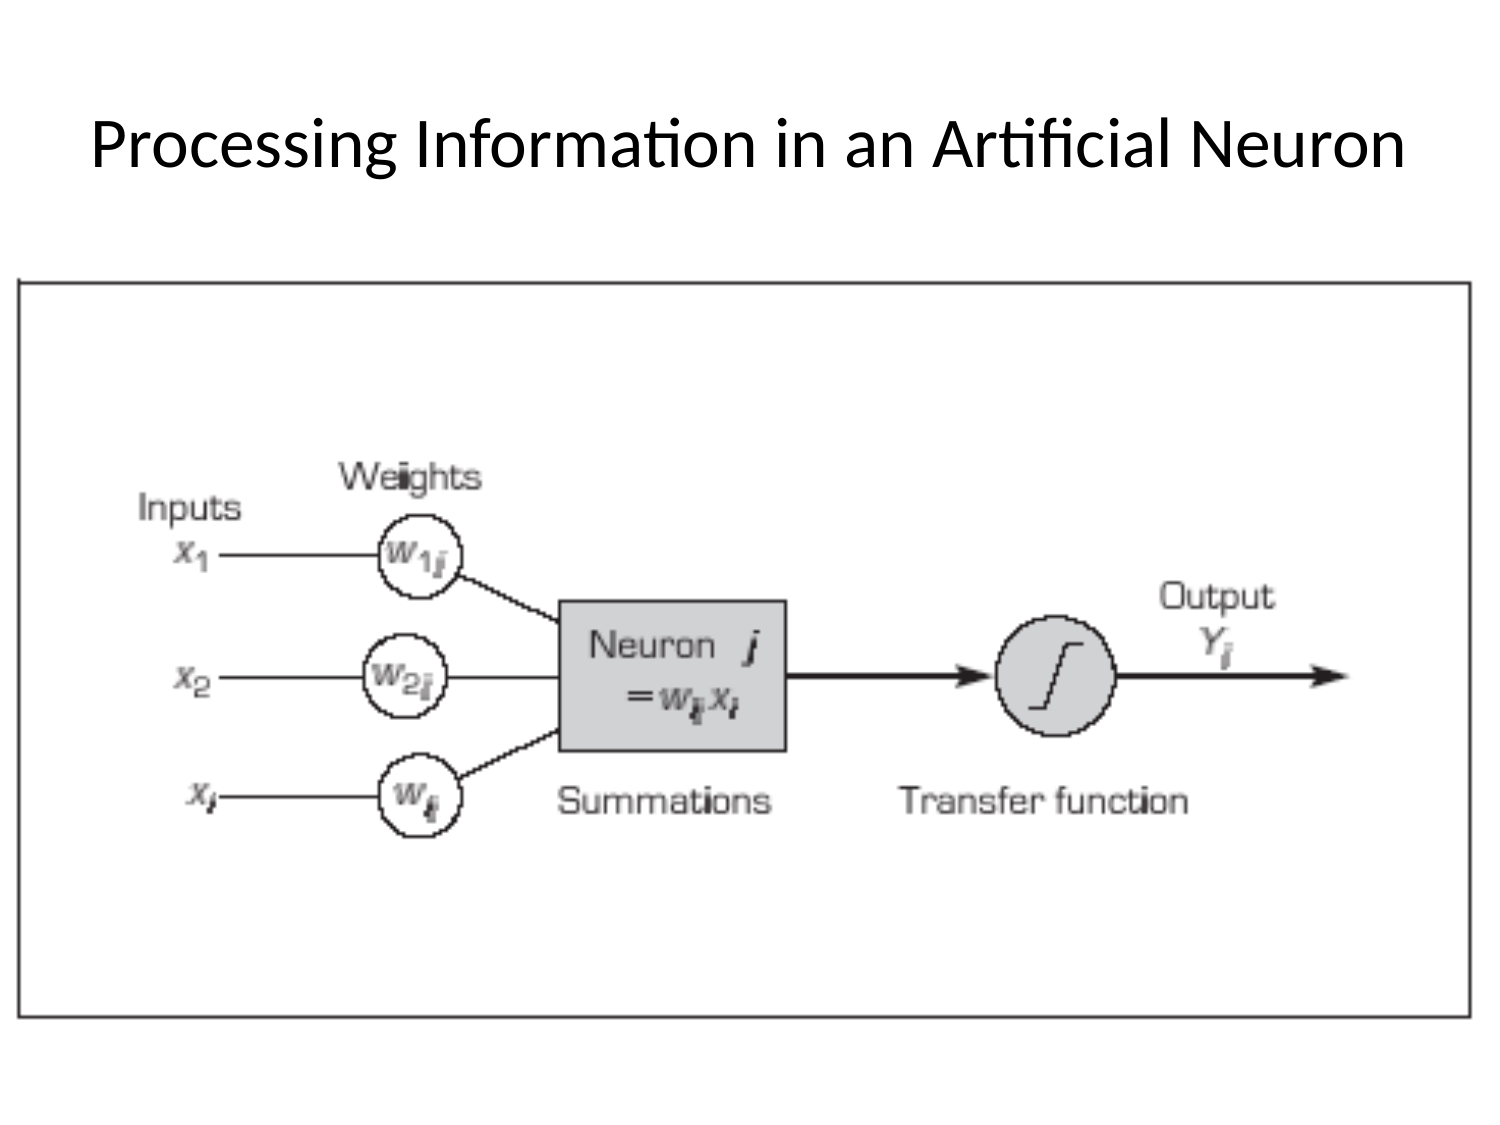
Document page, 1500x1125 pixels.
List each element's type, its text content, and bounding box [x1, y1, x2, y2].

picture [0, 255, 1500, 1038]
title Processing Information in an Artificial Neuron [75, 45, 1425, 233]
